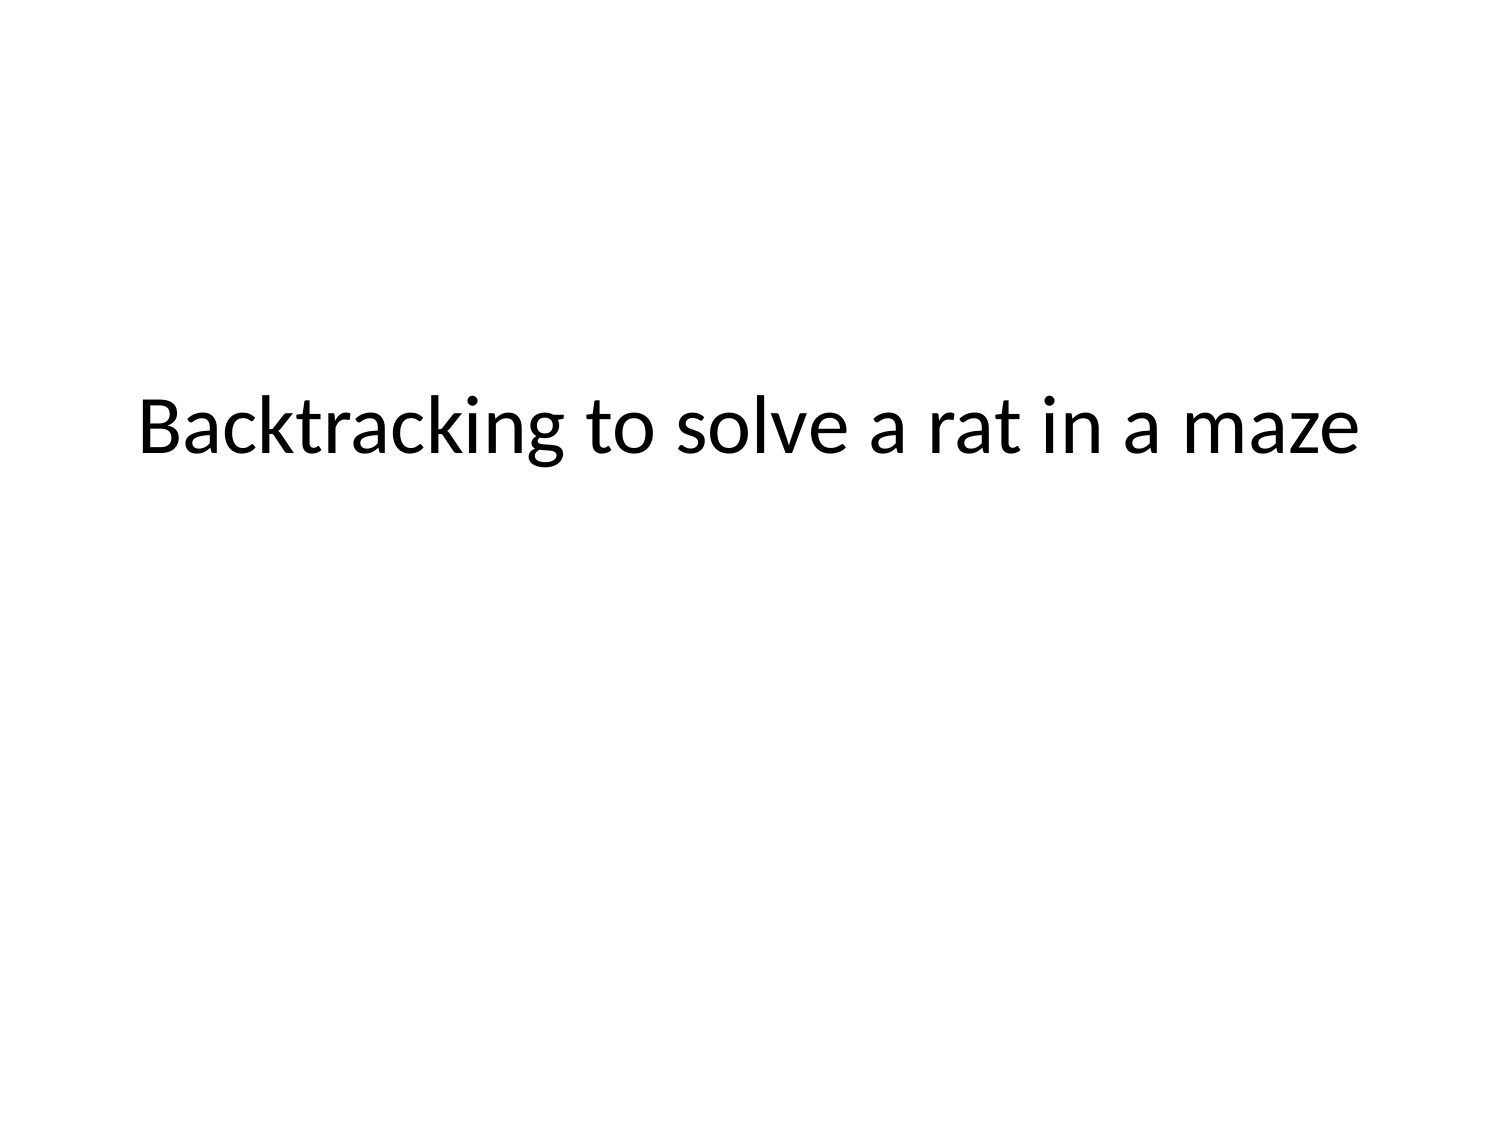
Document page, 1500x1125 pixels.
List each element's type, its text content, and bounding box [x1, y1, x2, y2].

title Backtracking to solve a rat in a maze [112, 349, 1388, 591]
